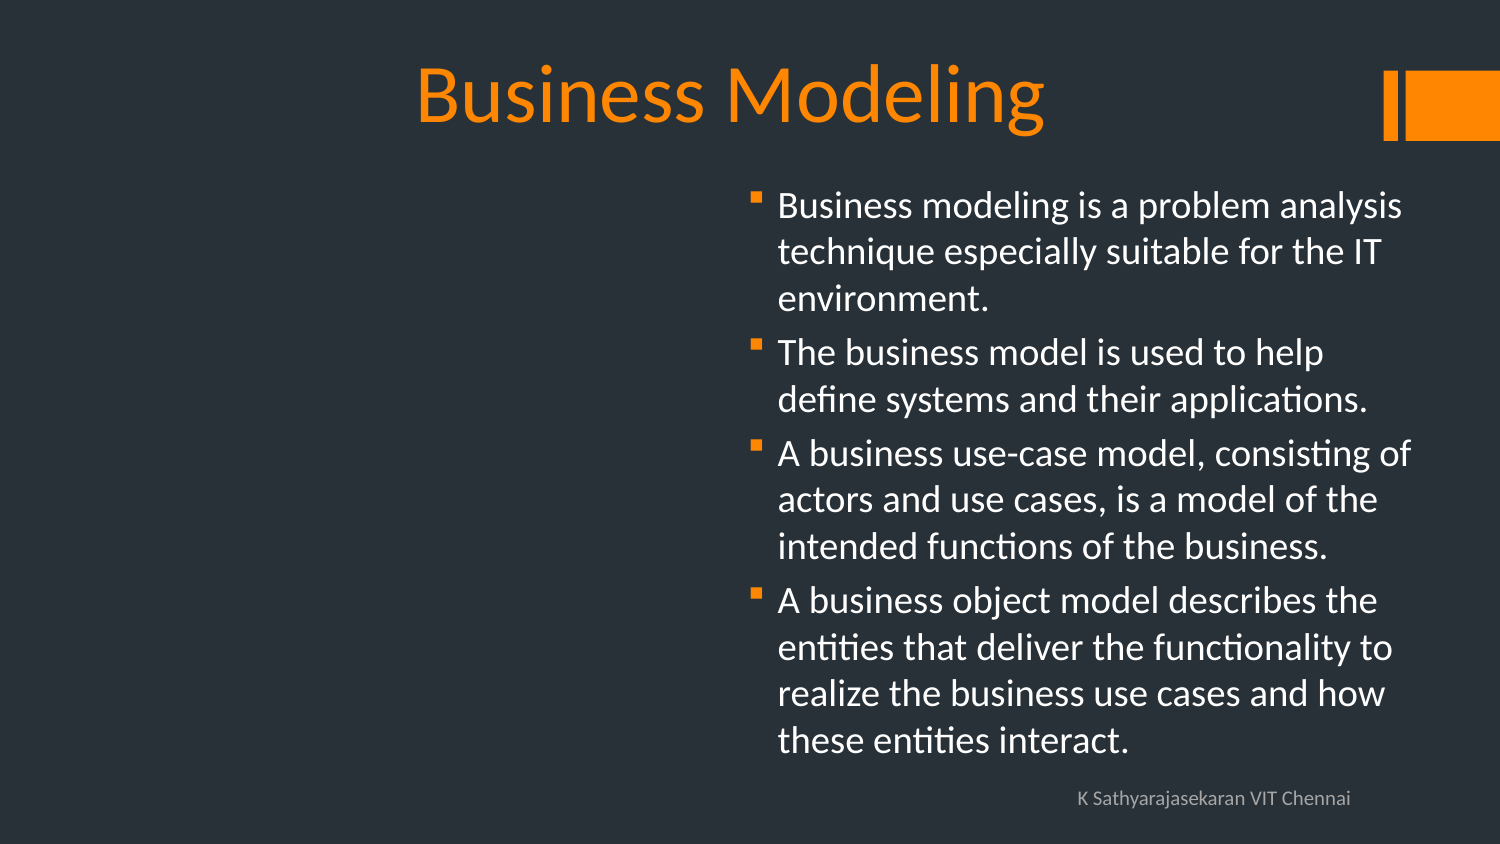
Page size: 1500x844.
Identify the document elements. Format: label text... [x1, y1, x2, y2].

list Business modeling is a problem analysis technique especially suitable for the IT environment. The business model is used to help define systems and their applications. A business use-case model, consisting of actors and use cases, is a model of the intended functions of the business. A business object model describes the entities that deliver the functionality to realize the business use cases and how these entities interact. [725, 171, 1438, 777]
title Business Modeling [112, 34, 1350, 147]
footer K Sathyarajasekaran VIT Chennai [1062, 784, 1431, 822]
